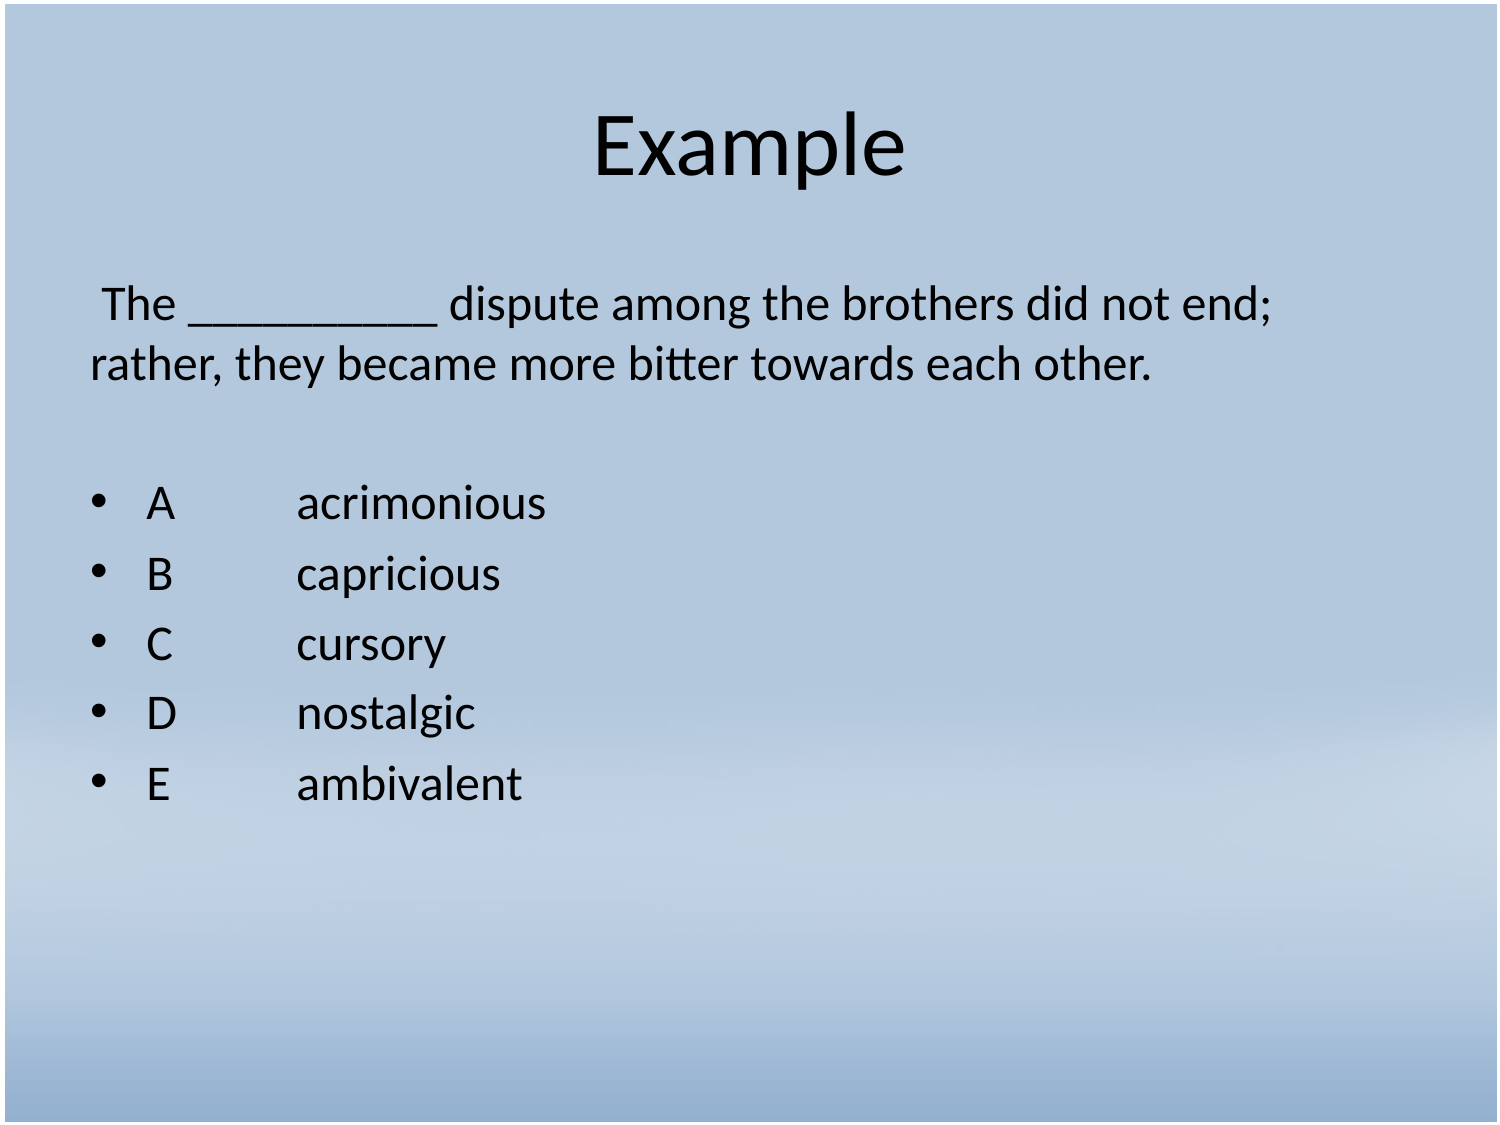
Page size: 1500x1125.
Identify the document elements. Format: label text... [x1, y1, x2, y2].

title Example [75, 45, 1425, 233]
list The __________ dispute among the brothers did not end; rather, they became more bitter towards each other. A acrimonious B capricious C cursory D nostalgic E ambivalent [75, 262, 1425, 1005]
picture [0, 0, 1500, 1125]
